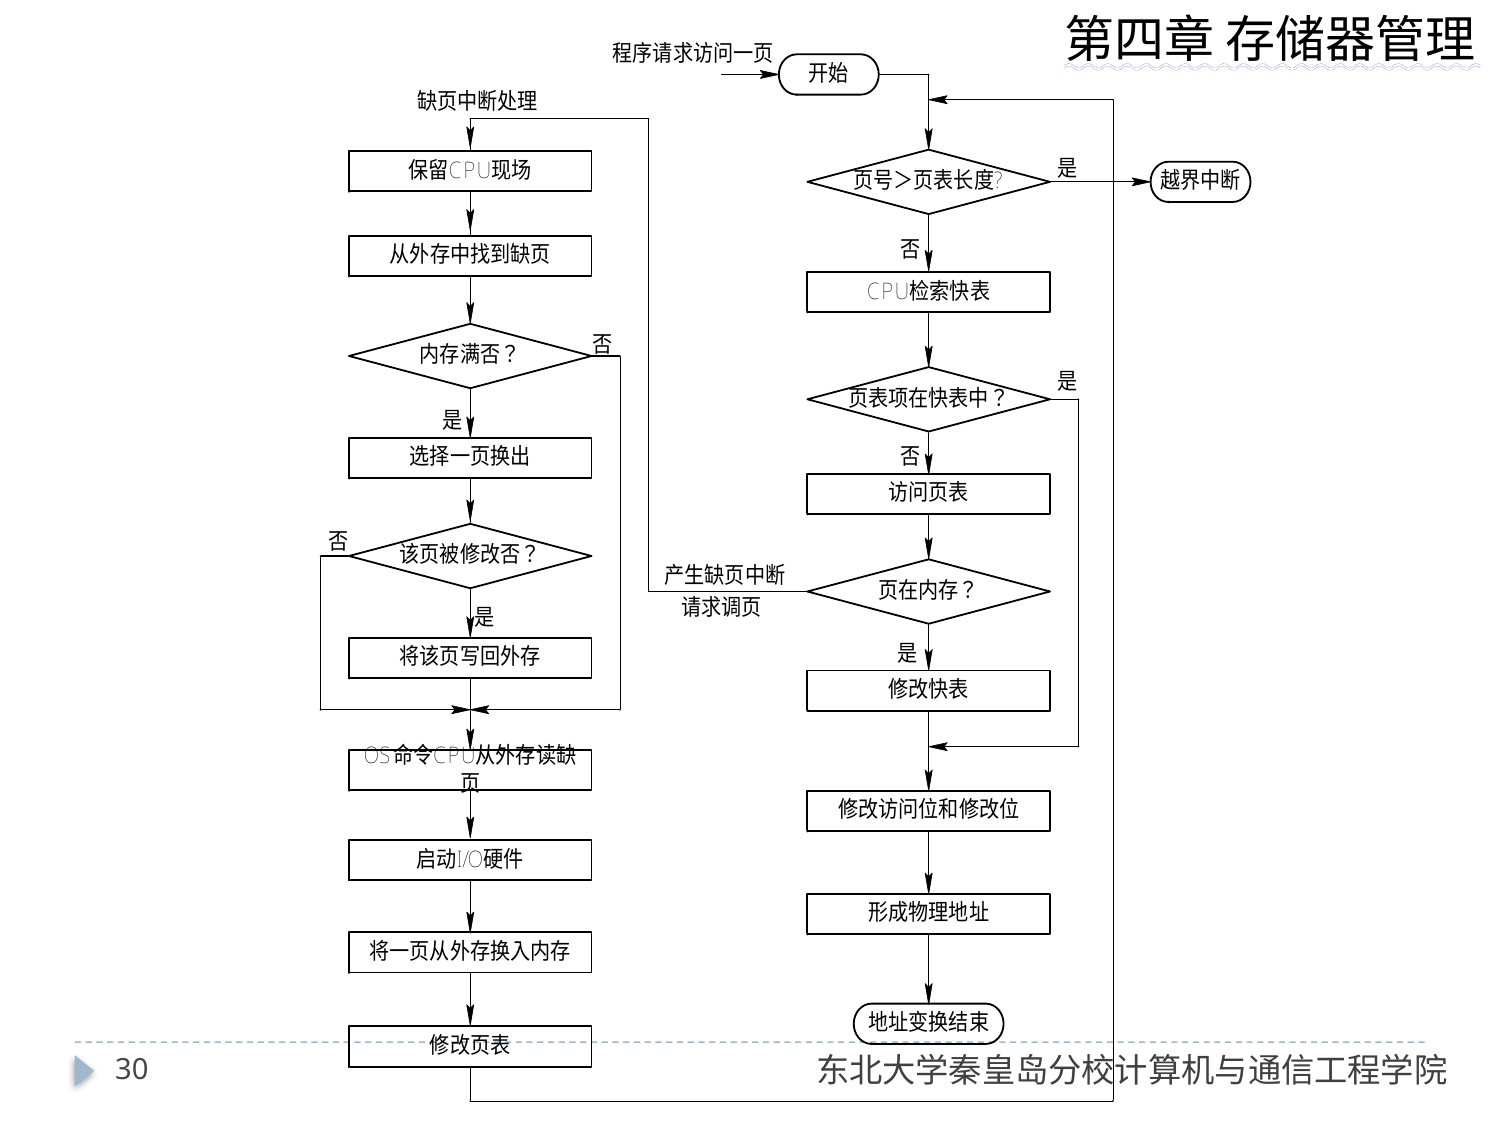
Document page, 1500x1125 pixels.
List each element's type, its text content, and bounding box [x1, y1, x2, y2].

slide_number 30 [100, 1042, 235, 1103]
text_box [241, 30, 1258, 1125]
